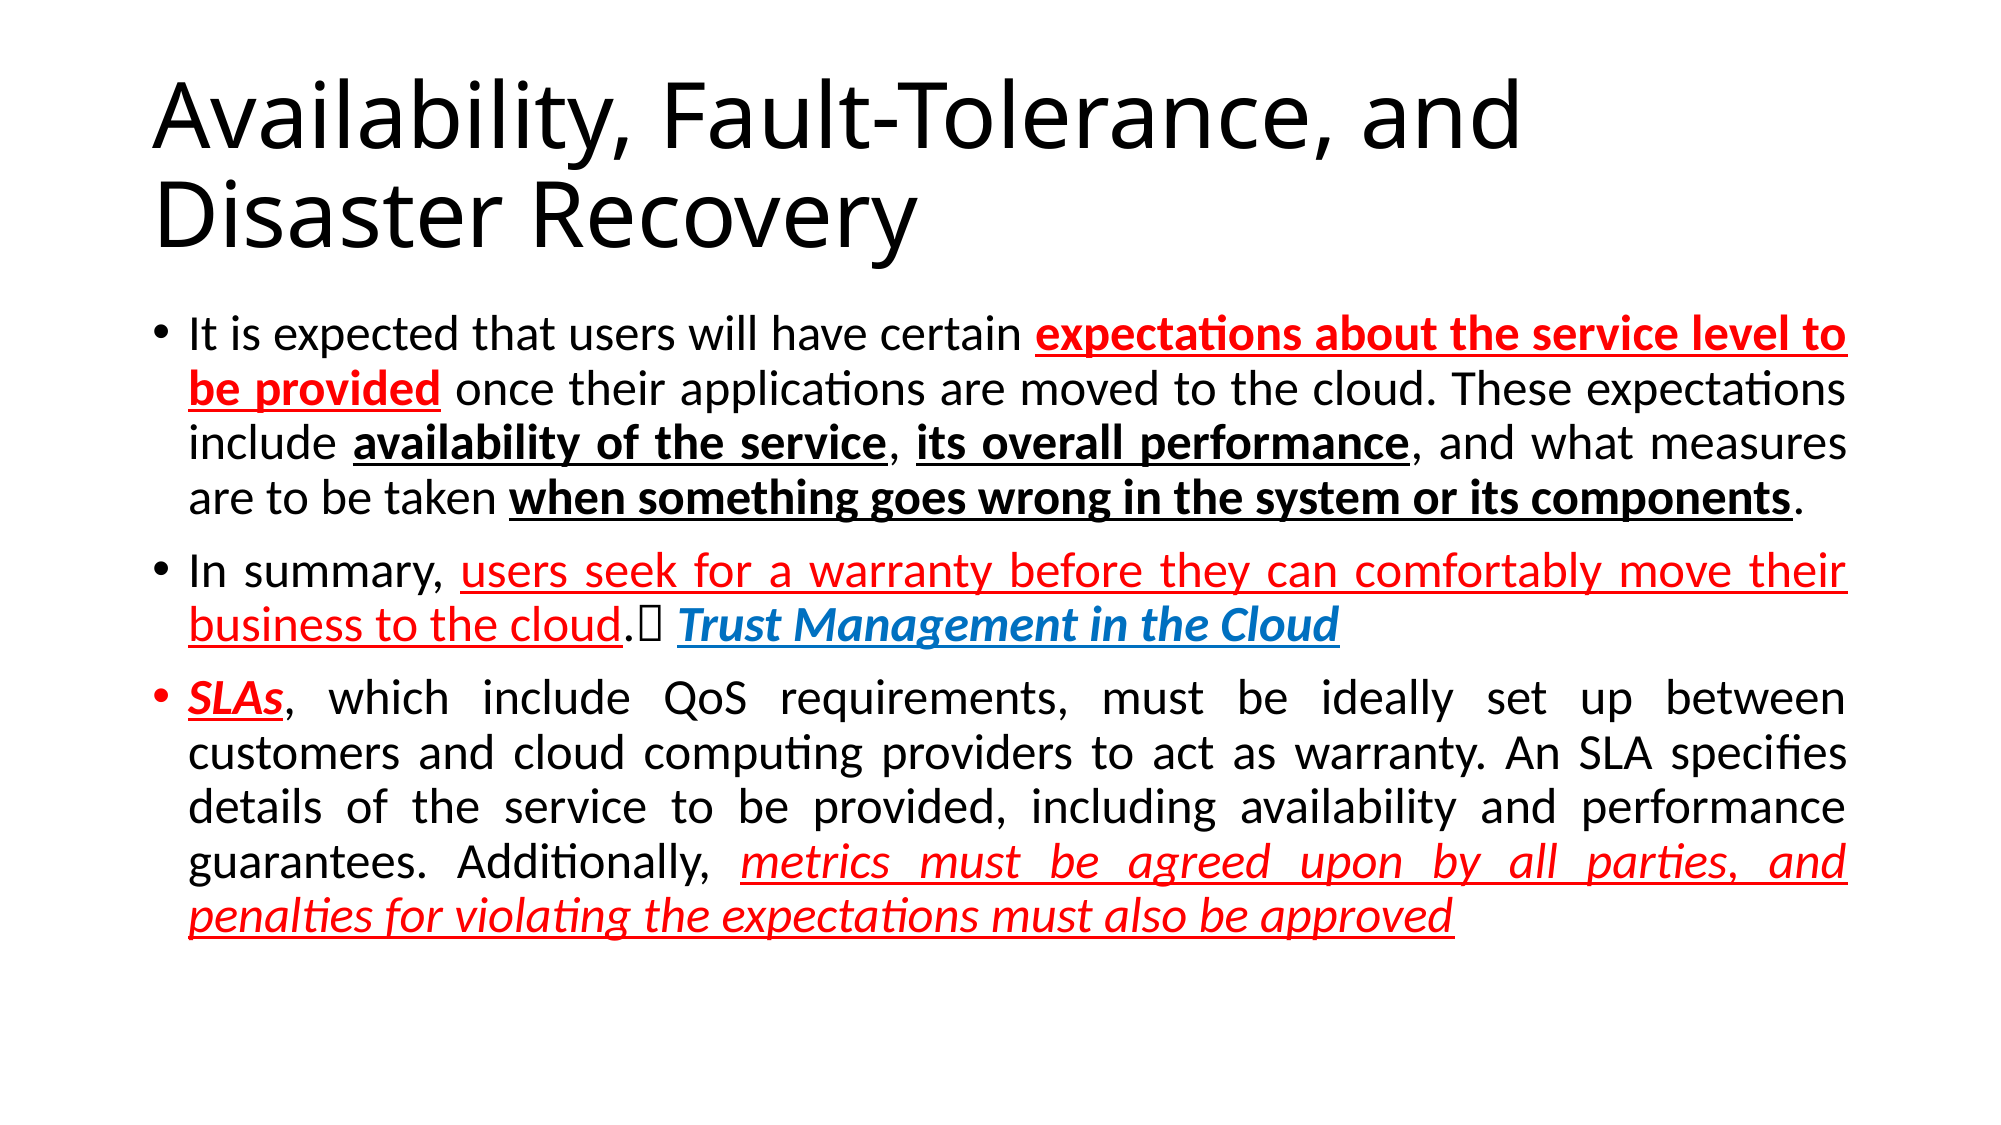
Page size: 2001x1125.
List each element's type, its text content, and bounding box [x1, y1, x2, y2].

text_box Availability, Fault-Tolerance, and Disaster Recovery [137, 59, 1863, 278]
text_box It is expected that users will have certain expectations about the service level to be provided once their applications are moved to the cloud. These expectations include availability of the service, its overall performance, and what measures are to be taken when something goes wrong in the system or its components. In summary, users seek for a warranty before they can comfortably move their business to the cloud. Trust Management in the Cloud SLAs, which include QoS requirements, must be ideally set up between customers and cloud computing providers to act as warranty. An SLA specifies details of the service to be provided, including availability and performance guarantees. Additionally, metrics must be agreed upon by all parties, and penalties for violating the expectations must also be approved [137, 299, 1863, 1014]
